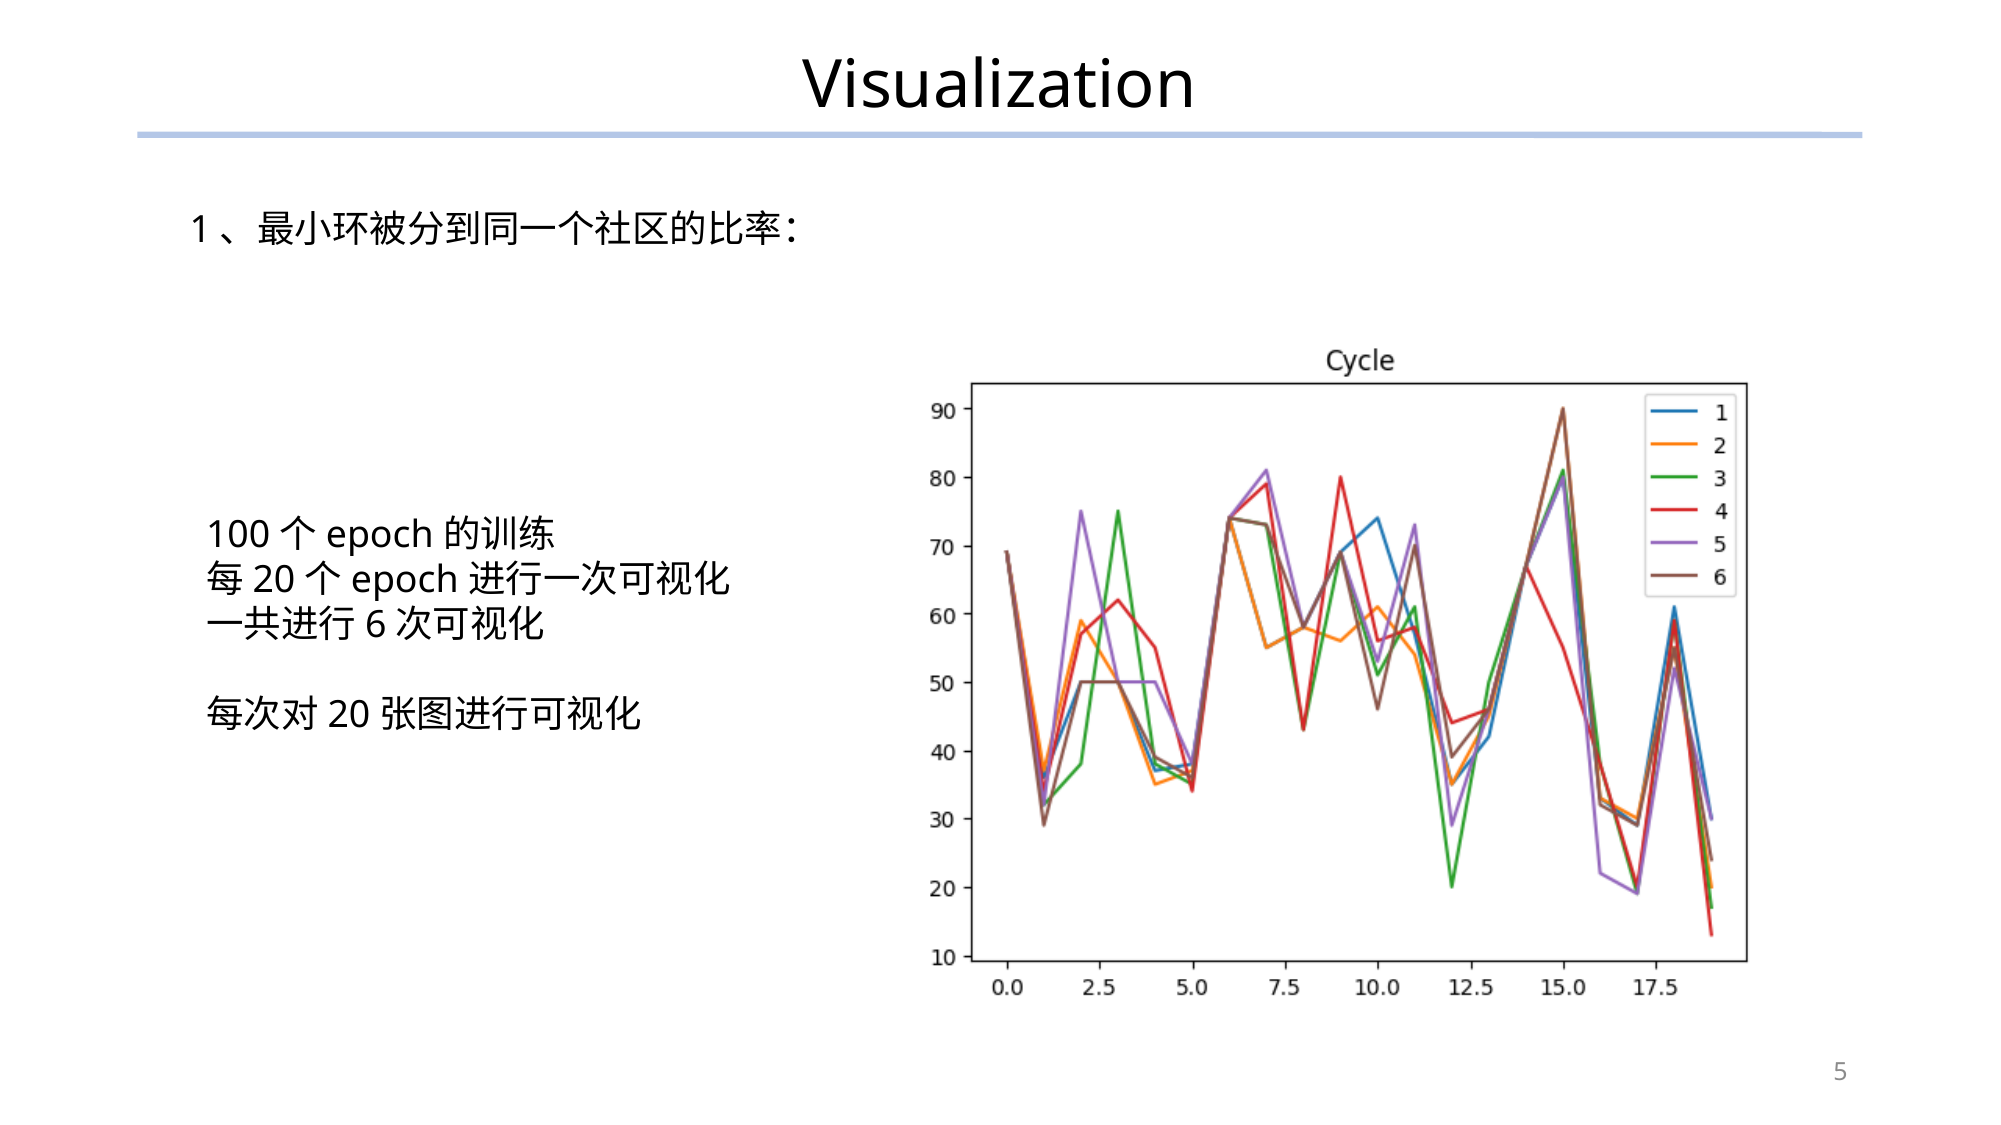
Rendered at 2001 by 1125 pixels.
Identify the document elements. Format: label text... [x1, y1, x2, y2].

slide_number <number> [1412, 1042, 1863, 1103]
picture [914, 333, 1763, 1014]
text_box 1、最小环被分到同一个社区的比率： [174, 198, 1836, 303]
text_box Visualization [137, 36, 1863, 135]
text_box 100个epoch的训练 每20个epoch进行一次可视化 一共进行6次可视化 每次对20张图进行可视化 [191, 502, 786, 742]
